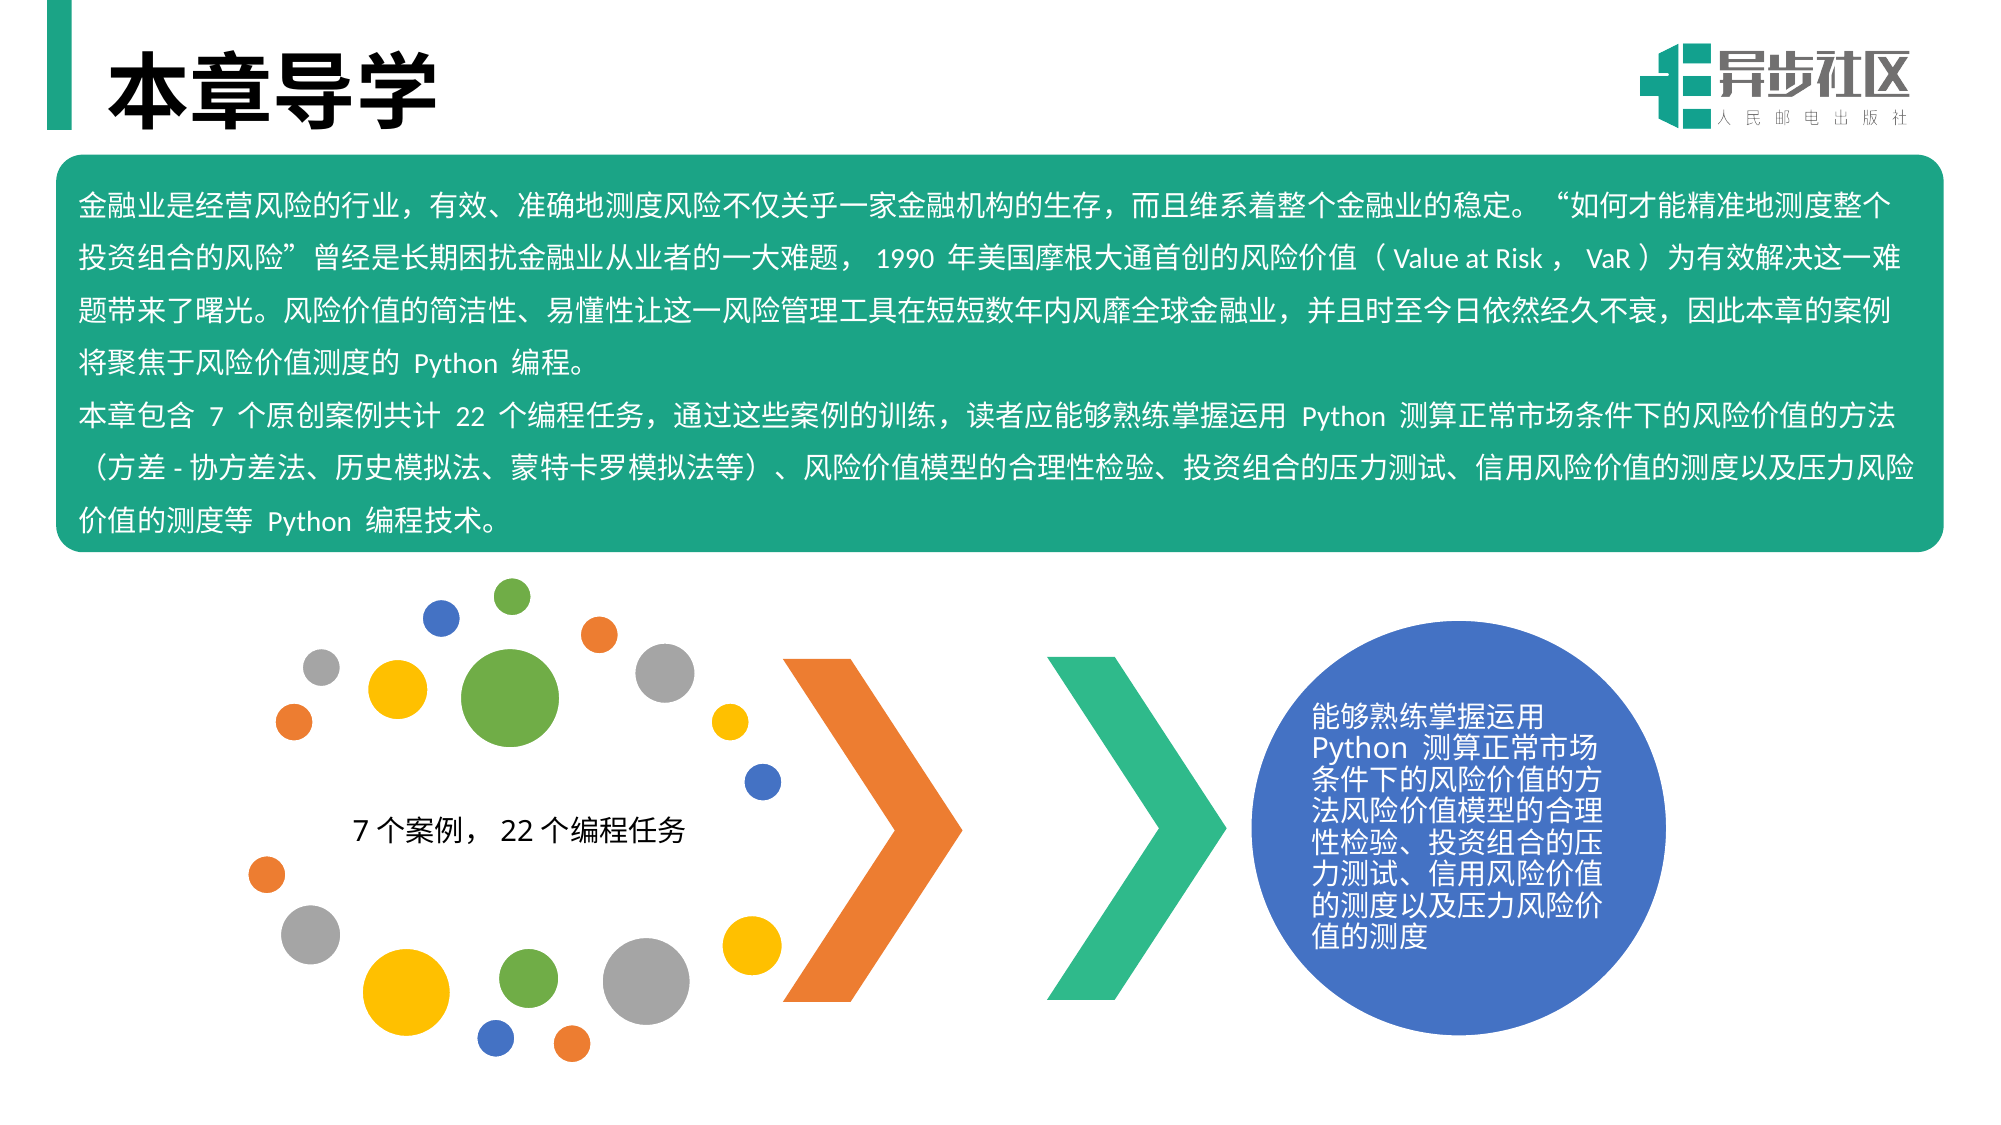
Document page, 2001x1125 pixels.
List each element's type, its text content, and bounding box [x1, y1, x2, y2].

text_box [46, 0, 73, 131]
text_box 本章导学 [91, 32, 1182, 147]
text_box 金融业是经营风险的行业，有效、准确地测度风险不仅关乎一家金融机构的生存，而且维系着整个金融业的稳定。“如何才能精准地测度整个投资组合的风险”曾经是长期困扰金融业从业者的一大难题，1990 年美国摩根大通首创的风险价值（Value at Risk，VaR）为有效解决这一难题带来了曙光。风险价值的简洁性、易懂性让这一风险管理工具在短短数年内风靡全球金融业，并且时至今日依然经久不衰，因此本章的案例将聚焦于风险价值测度的 Python 编程。 本章包含 7 个原创案例共计 22 个编程任务，通过这些案例的训练，读者应能够熟练掌握运用 Python 测算正常市场条件下的风险价值的方法（方差-协方差法、历史模拟法、蒙特卡罗模拟法等）、风险价值模型的合理性检验、投资组合的压力测试、信用风险价值的测度以及压力风险价值的测度等 Python 编程技术。 [56, 154, 1944, 553]
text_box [241, 245, 2000, 1125]
picture [1639, 36, 1920, 141]
